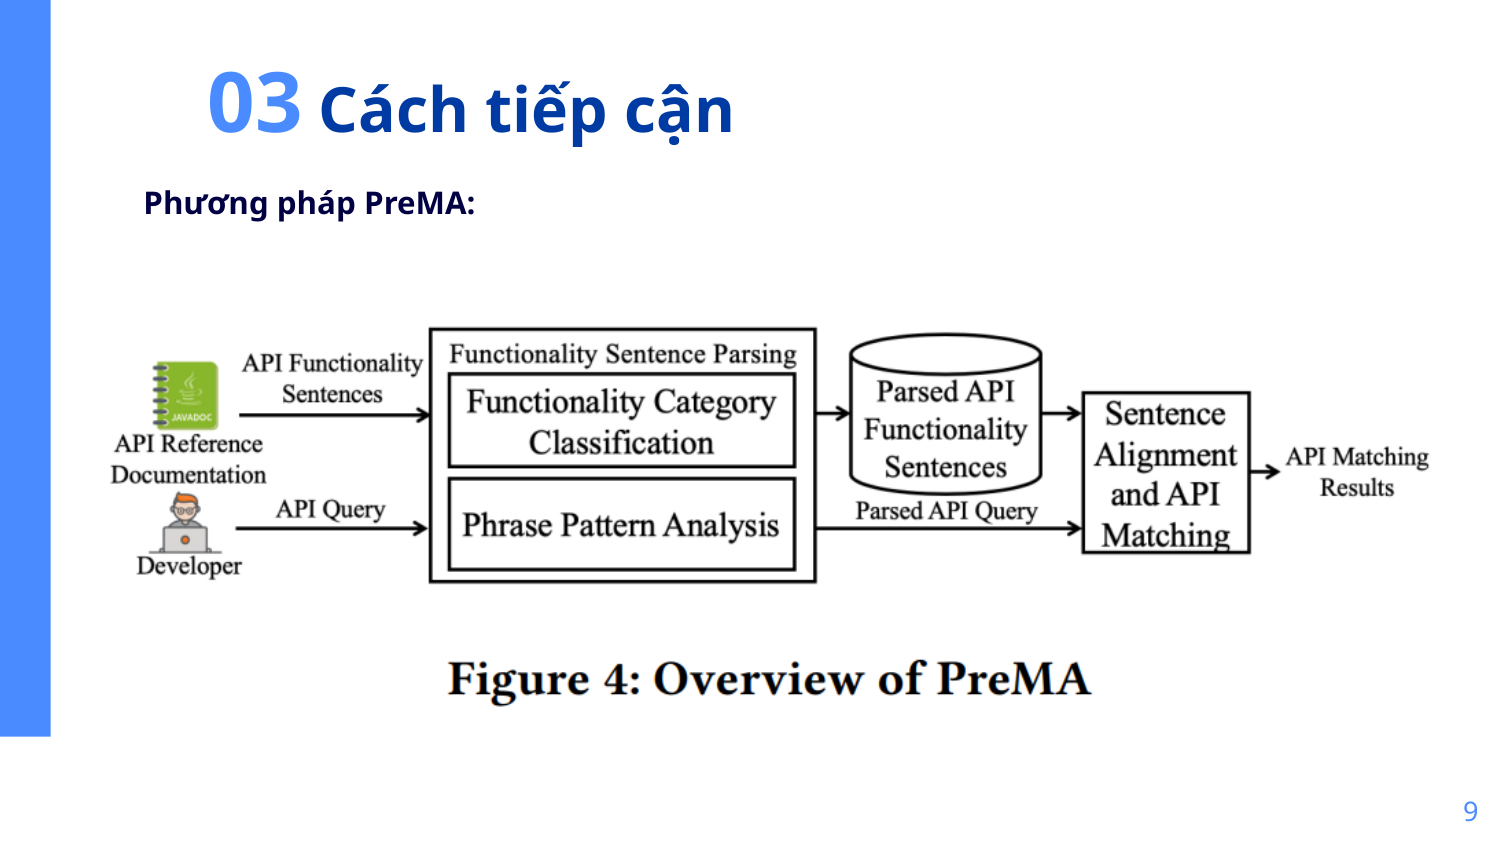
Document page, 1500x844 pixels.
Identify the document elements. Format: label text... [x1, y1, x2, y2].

title 03 Cách tiếp cận [117, 34, 1383, 154]
slide_number ‹#› [1403, 779, 1494, 844]
text_box Phương pháp PreMA: [128, 162, 1372, 228]
picture [98, 251, 1445, 755]
